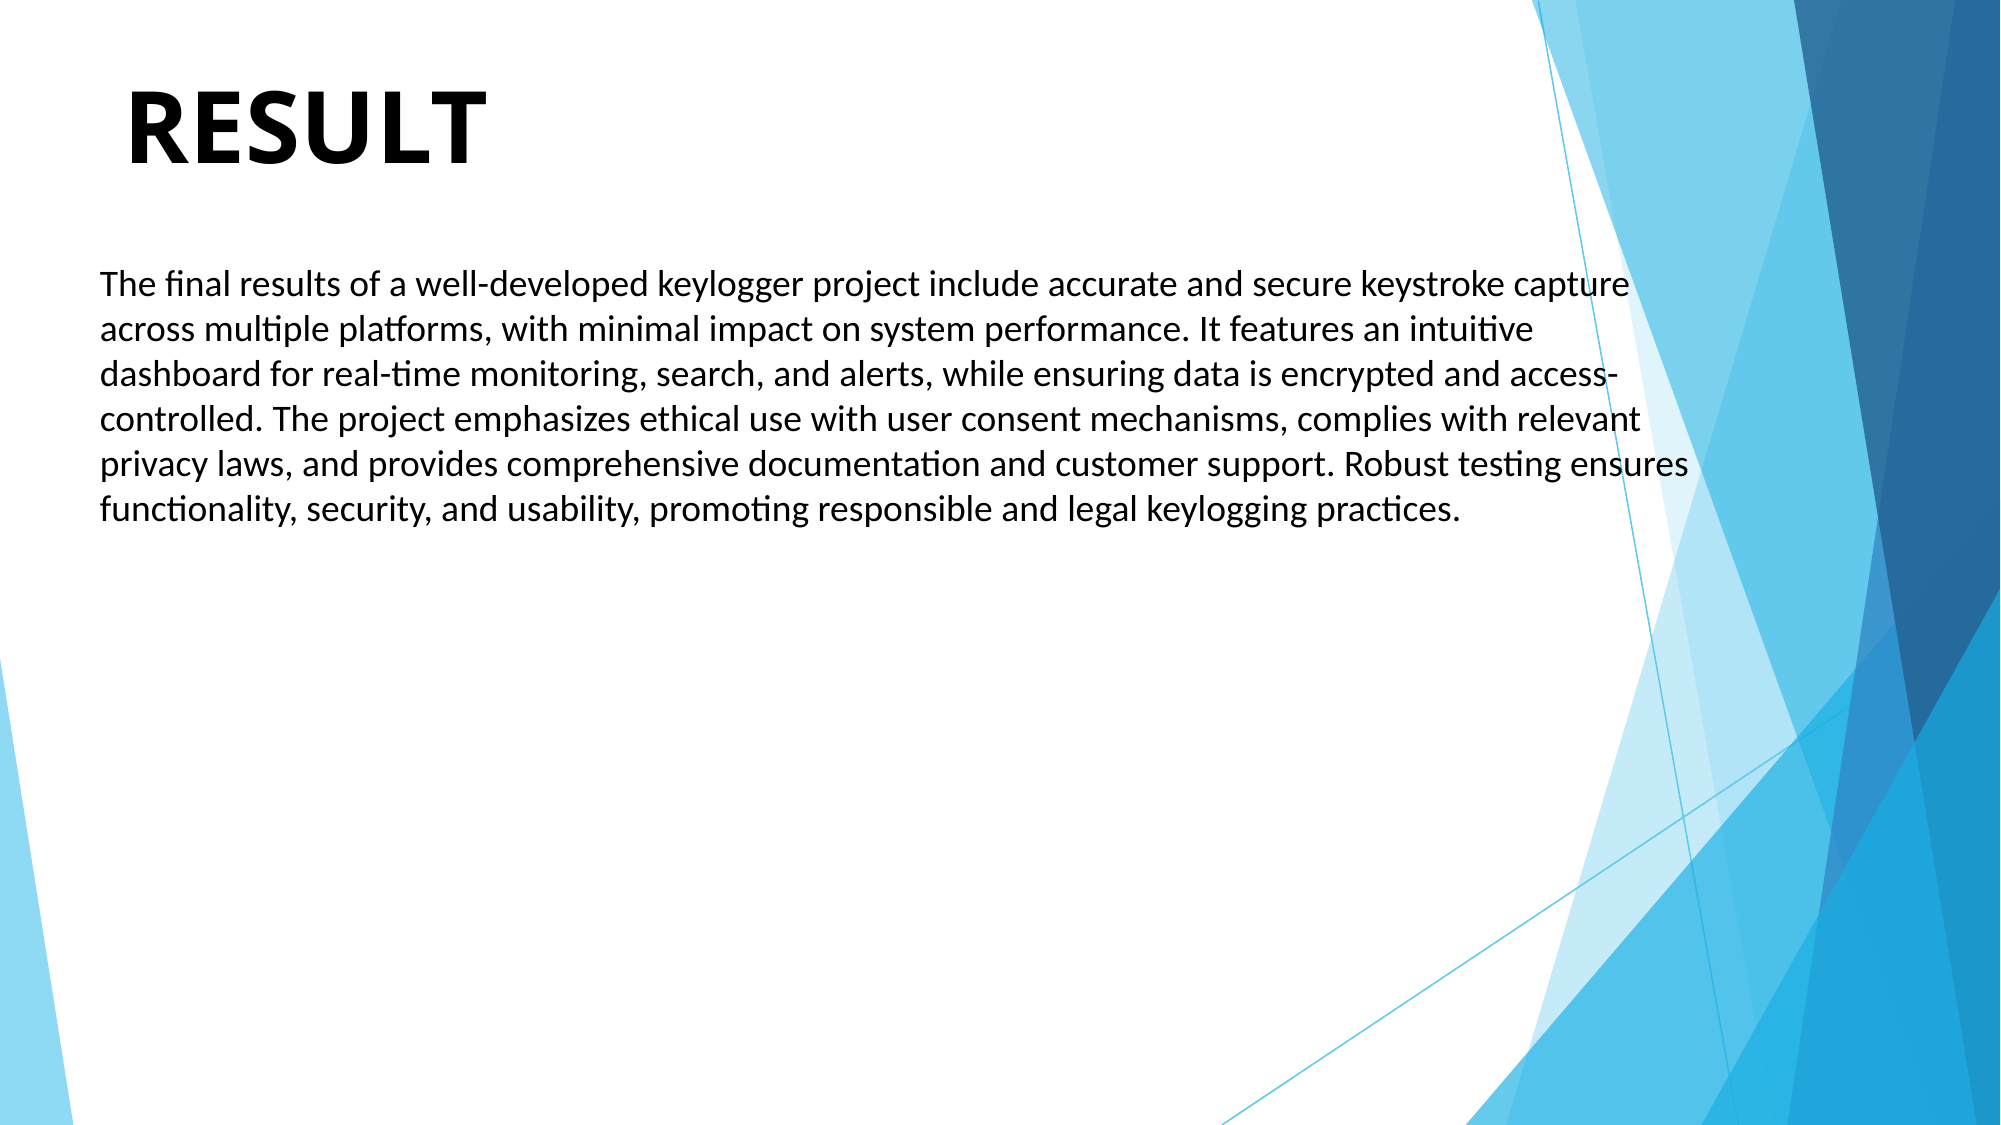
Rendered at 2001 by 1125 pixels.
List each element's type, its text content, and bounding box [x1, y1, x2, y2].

list The final results of a well-developed keylogger project include accurate and secure keystroke capture across multiple platforms, with minimal impact on system performance. It features an intuitive dashboard for real-time monitoring, search, and alerts, while ensuring data is encrypted and access-controlled. The project emphasizes ethical use with user consent mechanisms, complies with relevant privacy laws, and provides comprehensive documentation and customer support. Robust testing ensures functionality, security, and usability, promoting responsible and legal keylogging practices. [99, 258, 1705, 833]
title RESULT [123, 63, 1877, 185]
